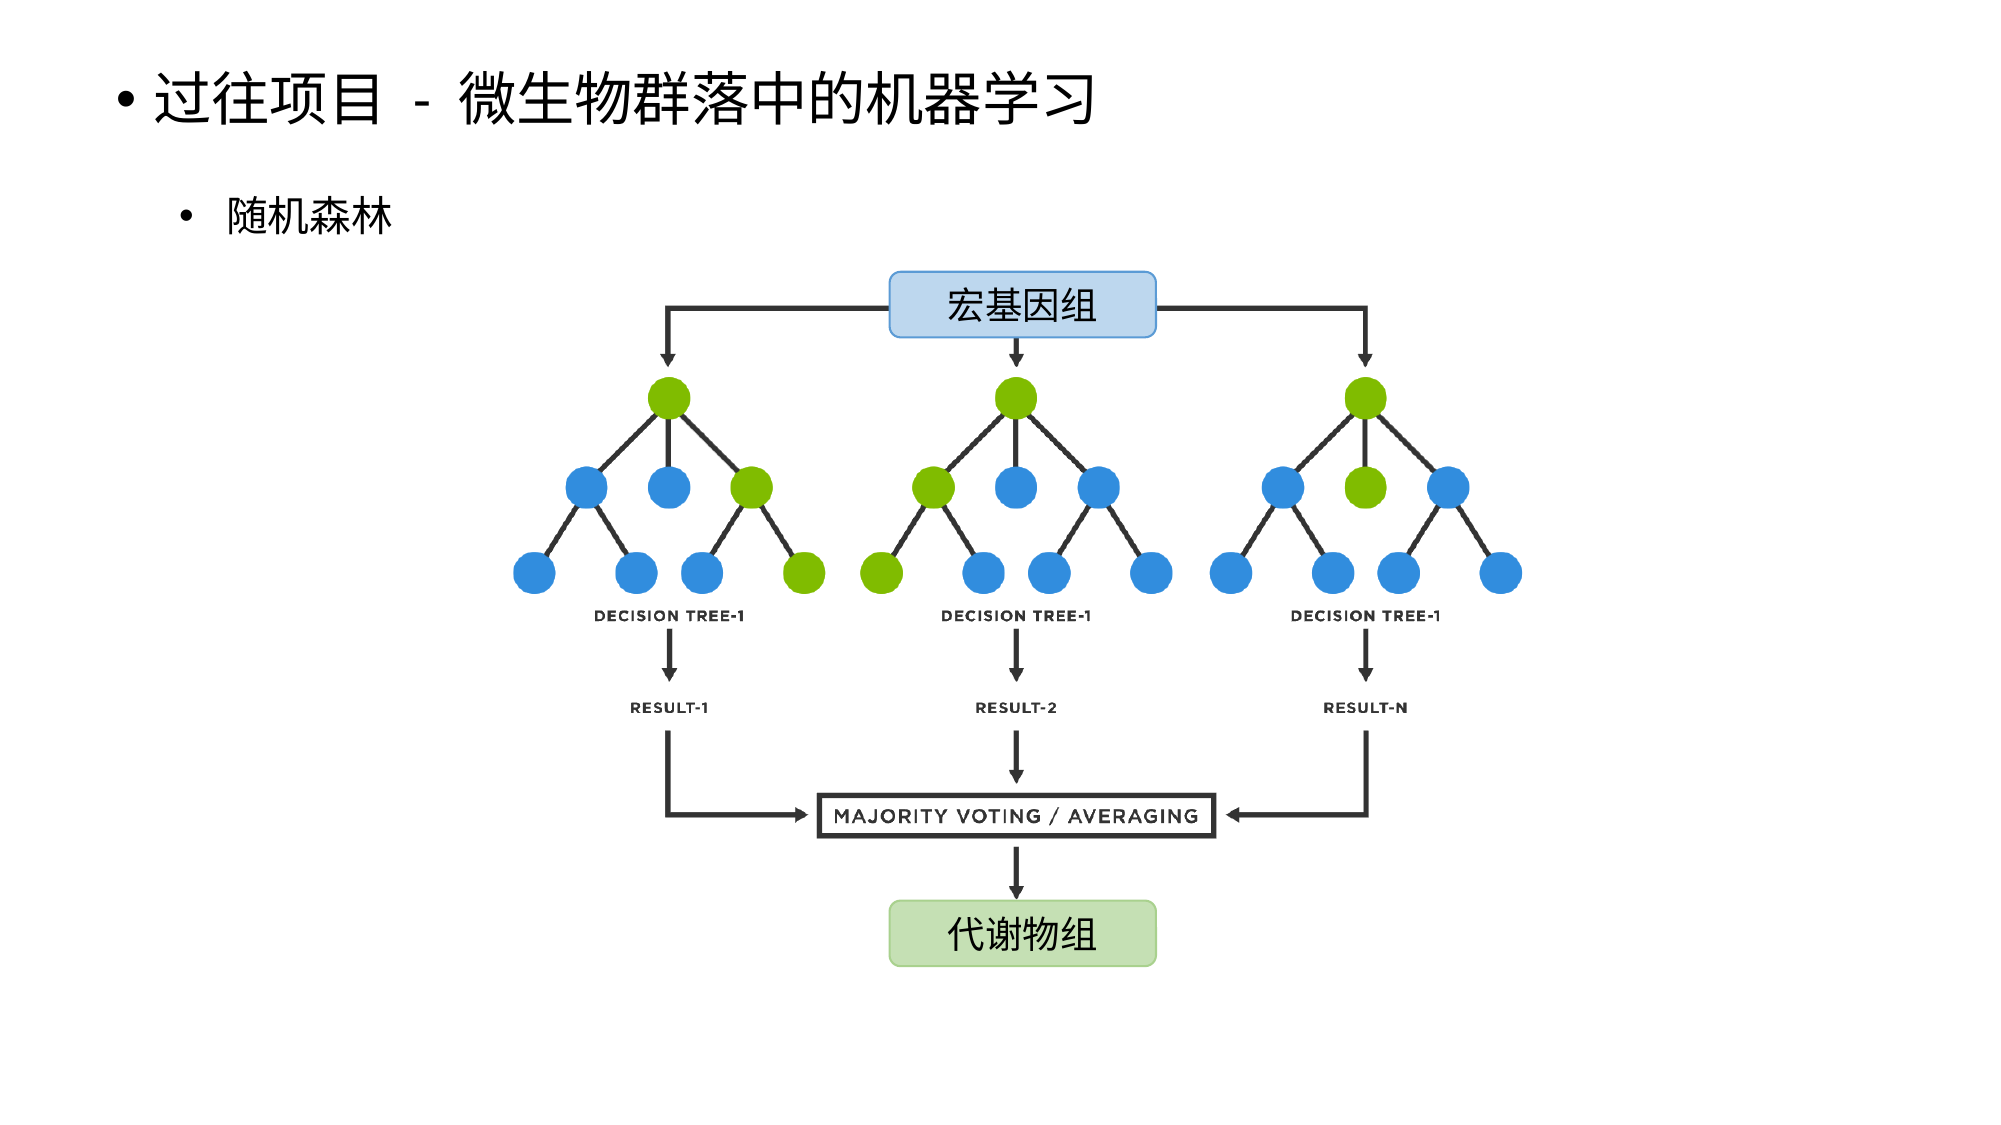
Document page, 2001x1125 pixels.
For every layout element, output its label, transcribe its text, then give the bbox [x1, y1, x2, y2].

picture [505, 260, 1540, 956]
text_box 代谢物组 [888, 956, 1157, 968]
text_box 随机森林 [164, 182, 1763, 248]
list 过往项目 - 微生物群落中的机器学习 [100, 62, 1826, 1043]
